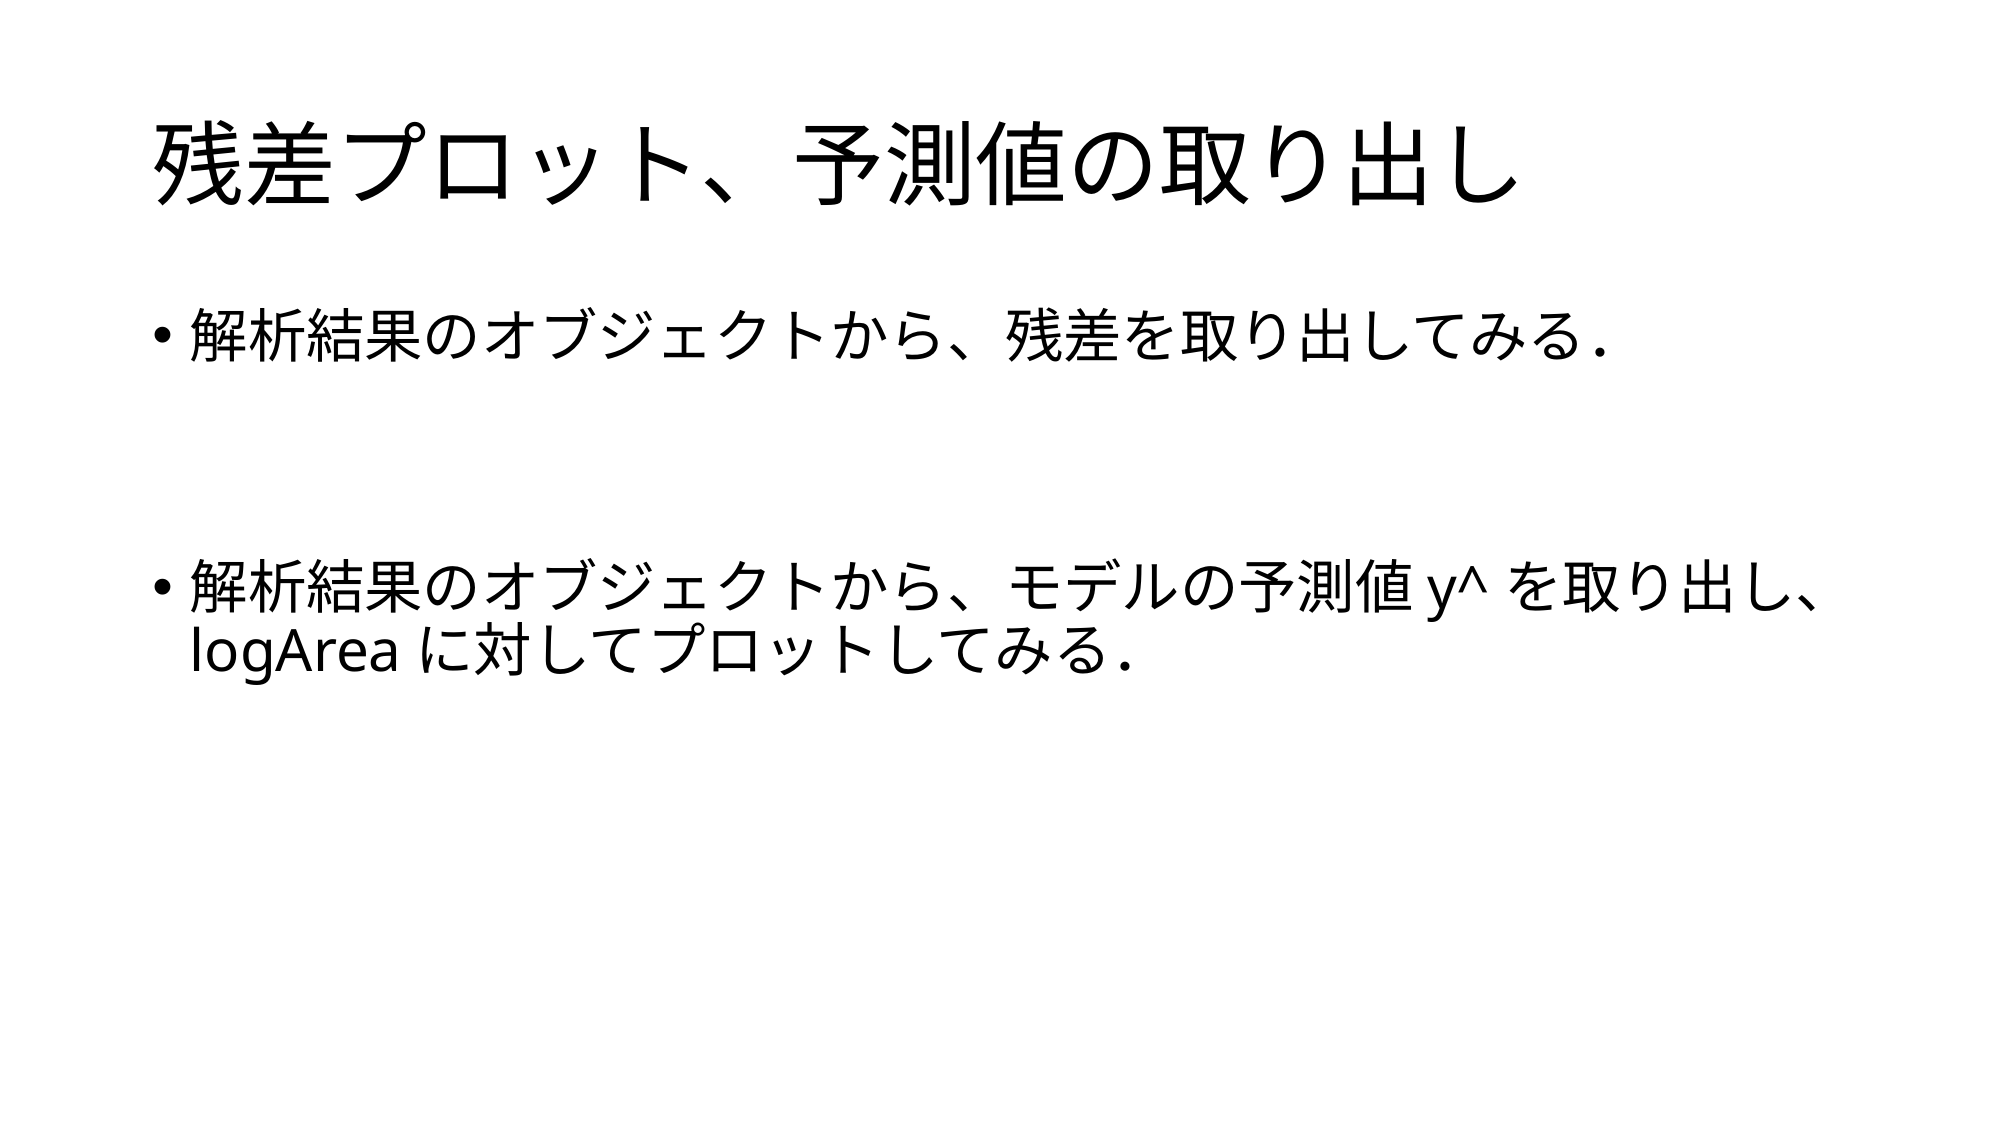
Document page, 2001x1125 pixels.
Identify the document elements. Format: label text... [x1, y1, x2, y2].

title 残差プロット、予測値の取り出し [137, 59, 1863, 278]
list 解析結果のオブジェクトから、残差を取り出してみる． 解析結果のオブジェクトから、モデルの予測値y^を取り出し、logAreaに対してプロットしてみる． [137, 299, 1863, 1014]
